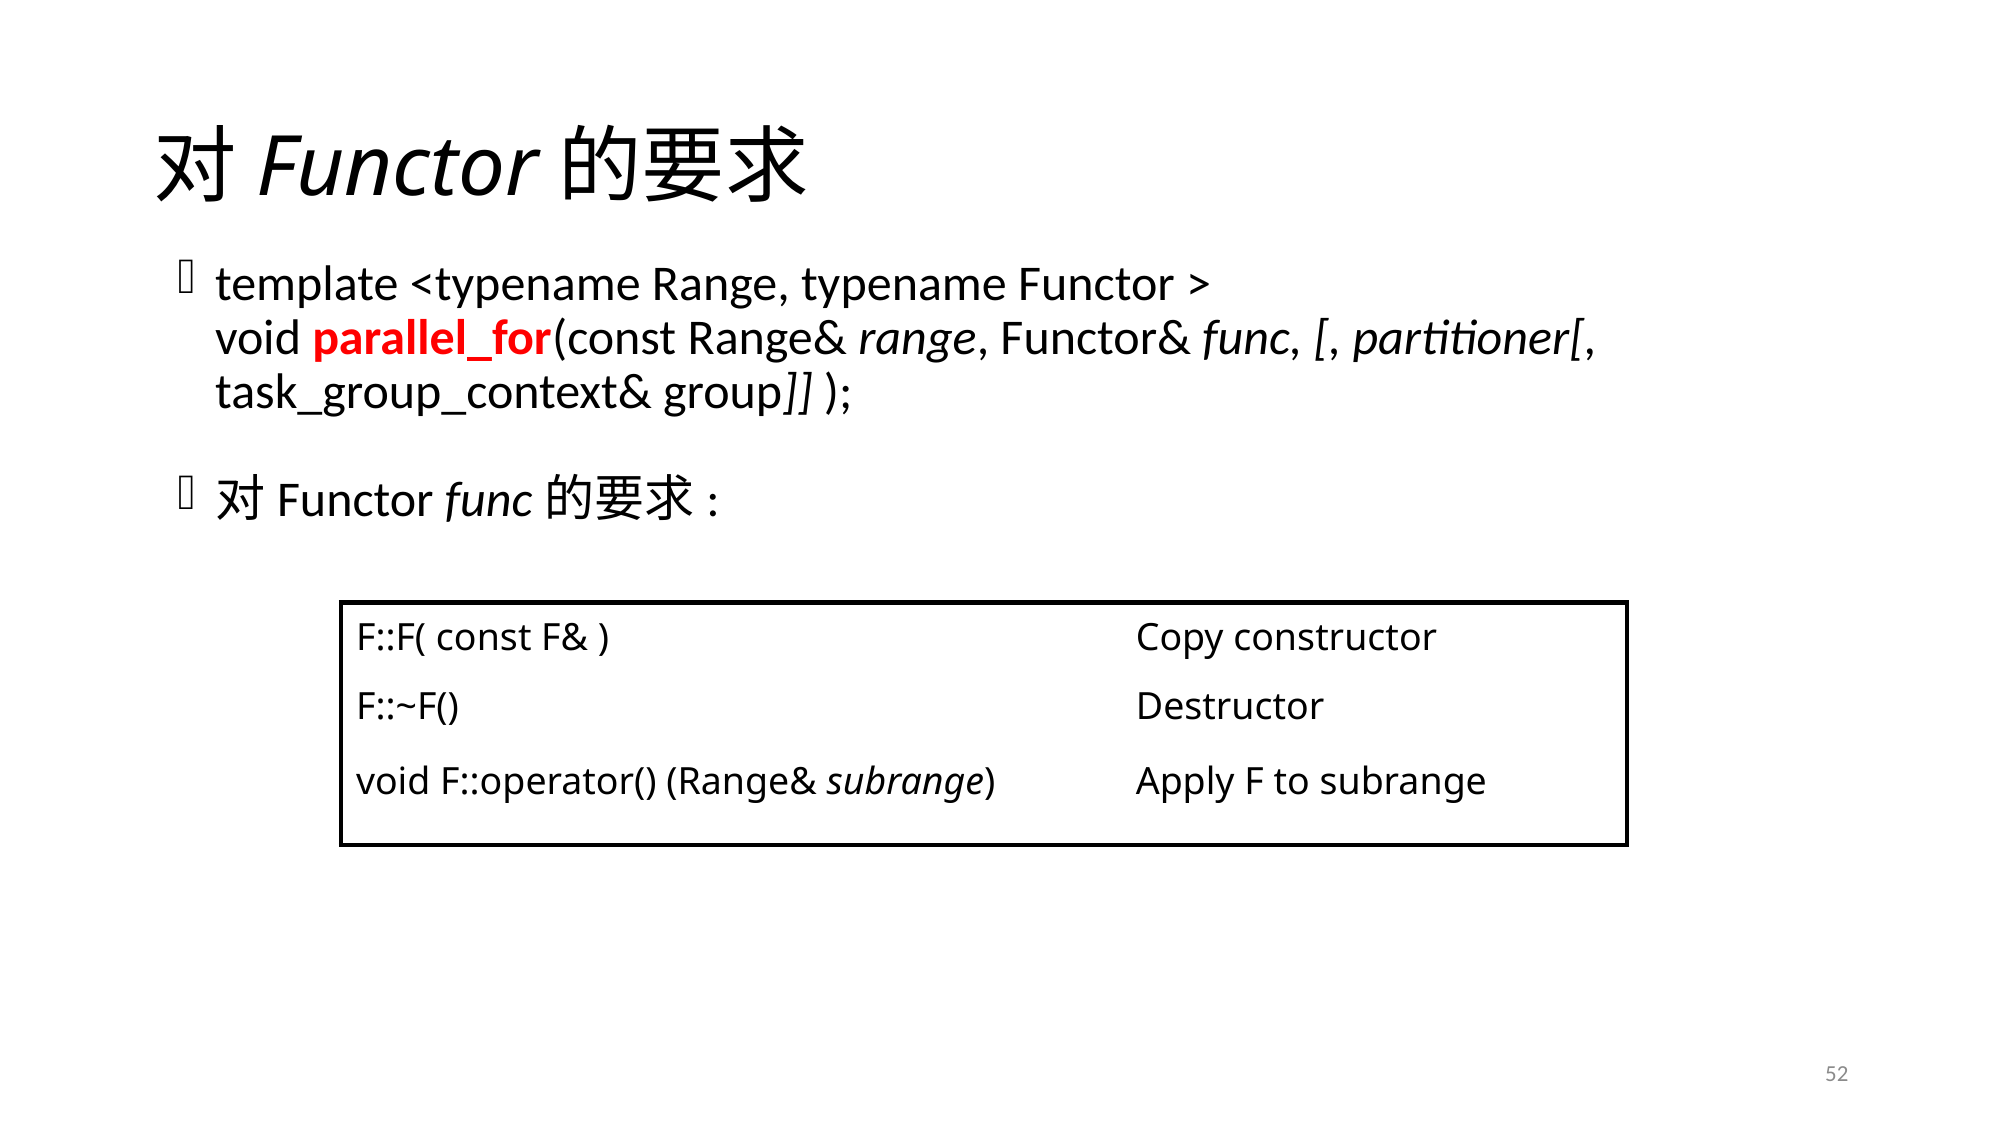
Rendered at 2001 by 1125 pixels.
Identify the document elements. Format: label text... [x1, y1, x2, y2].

list template <typename Range, typename Functor > void parallel_for(const Range& range, Functor& func, [, partitioner[, task_group_context& group]] ); 对Functor func的要求: [162, 249, 1844, 1016]
table_header Copy constructor [1121, 605, 1625, 672]
table_cell Destructor [1121, 672, 1625, 747]
table_cell Apply F to subrange [1121, 747, 1625, 843]
table_header F::F( const F& ) [343, 605, 1121, 672]
title 对Functor的要求 [138, 60, 1864, 278]
table_cell void F::operator() (Range& subrange) [343, 747, 1121, 843]
slide_number 52 [1413, 1042, 1864, 1103]
table_cell F::~F() [343, 672, 1121, 747]
